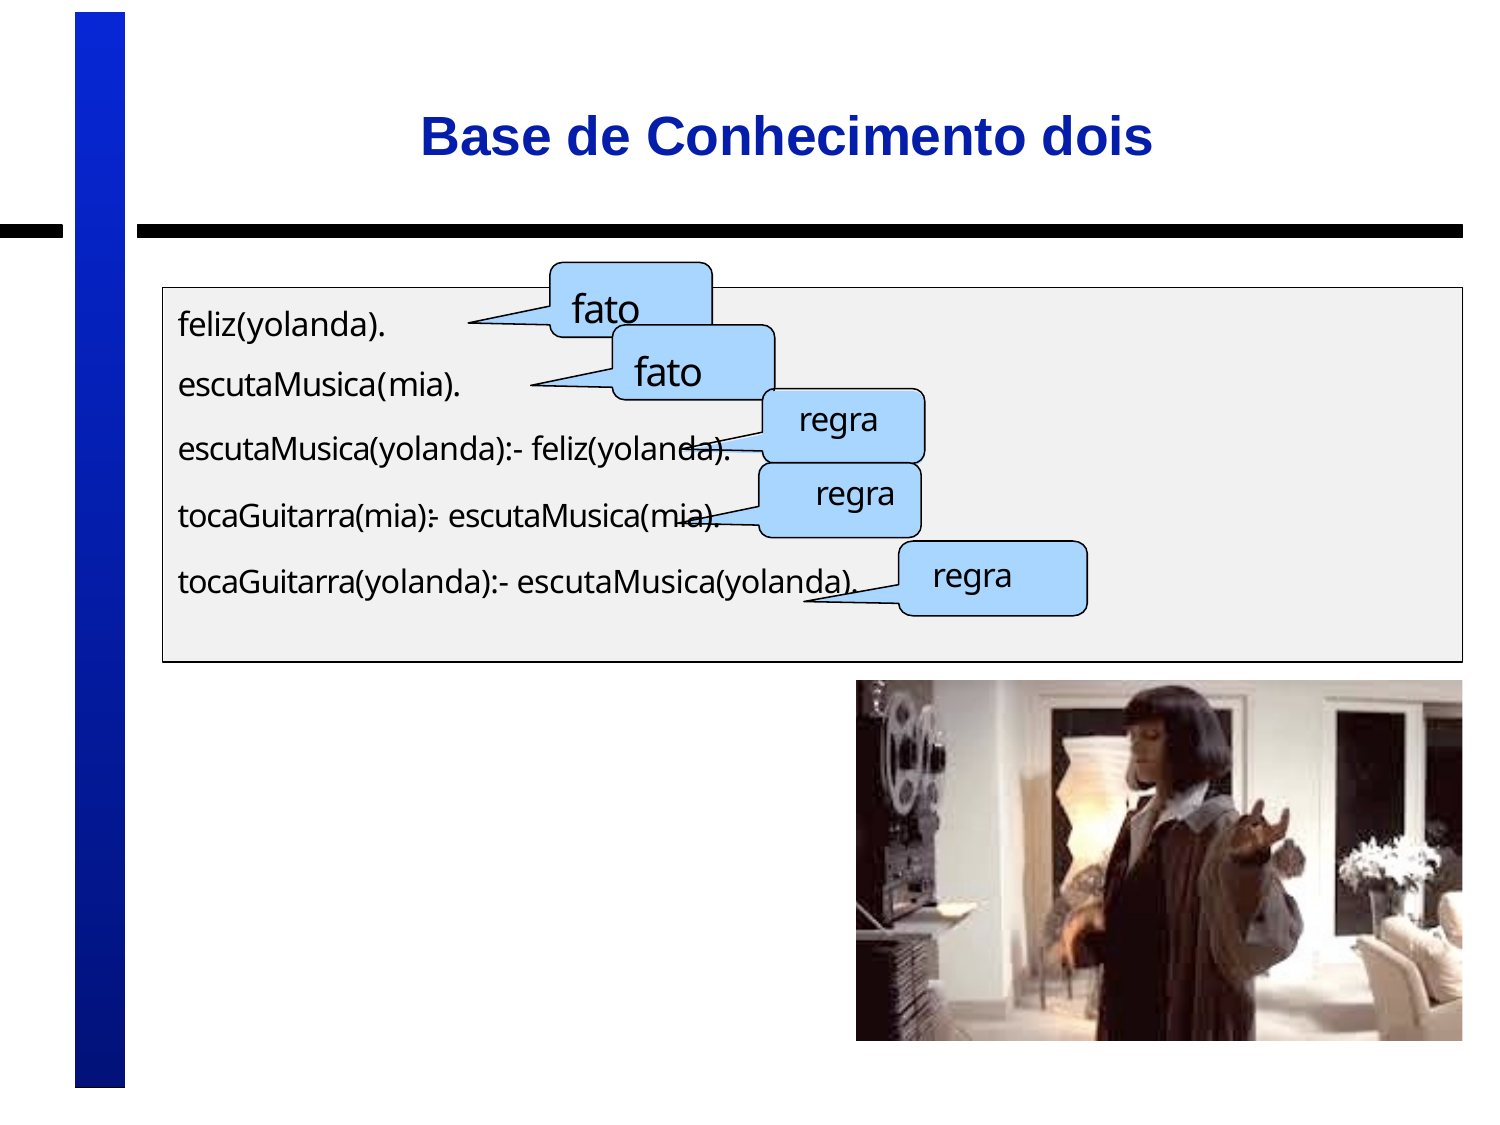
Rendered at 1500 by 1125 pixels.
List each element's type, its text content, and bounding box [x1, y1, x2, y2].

text_box [530, 324, 775, 400]
text_box fato [569, 281, 661, 332]
text_box [468, 262, 713, 338]
text_box feliz(yolanda). [175, 301, 402, 344]
text_box escutaMusica(mia). [175, 361, 474, 400]
text_box [762, 388, 925, 400]
text_box [803, 541, 1088, 616]
text_box [856, 680, 1463, 1041]
text_box regra [915, 546, 1034, 602]
text_box regra [796, 395, 894, 439]
picture [75, 12, 125, 1088]
text_box escutaMusica(yolanda):- feliz(yolanda). tocaGuitarra(mia):- escutaMusica(mia). tocaGuitarra(yolanda):- escutaMusica(yolanda). [175, 400, 1130, 601]
title Base de Conhecimento dois [341, 98, 1159, 169]
text_box fato [631, 343, 723, 394]
text_box regra [813, 470, 911, 513]
text_box [162, 287, 1463, 663]
